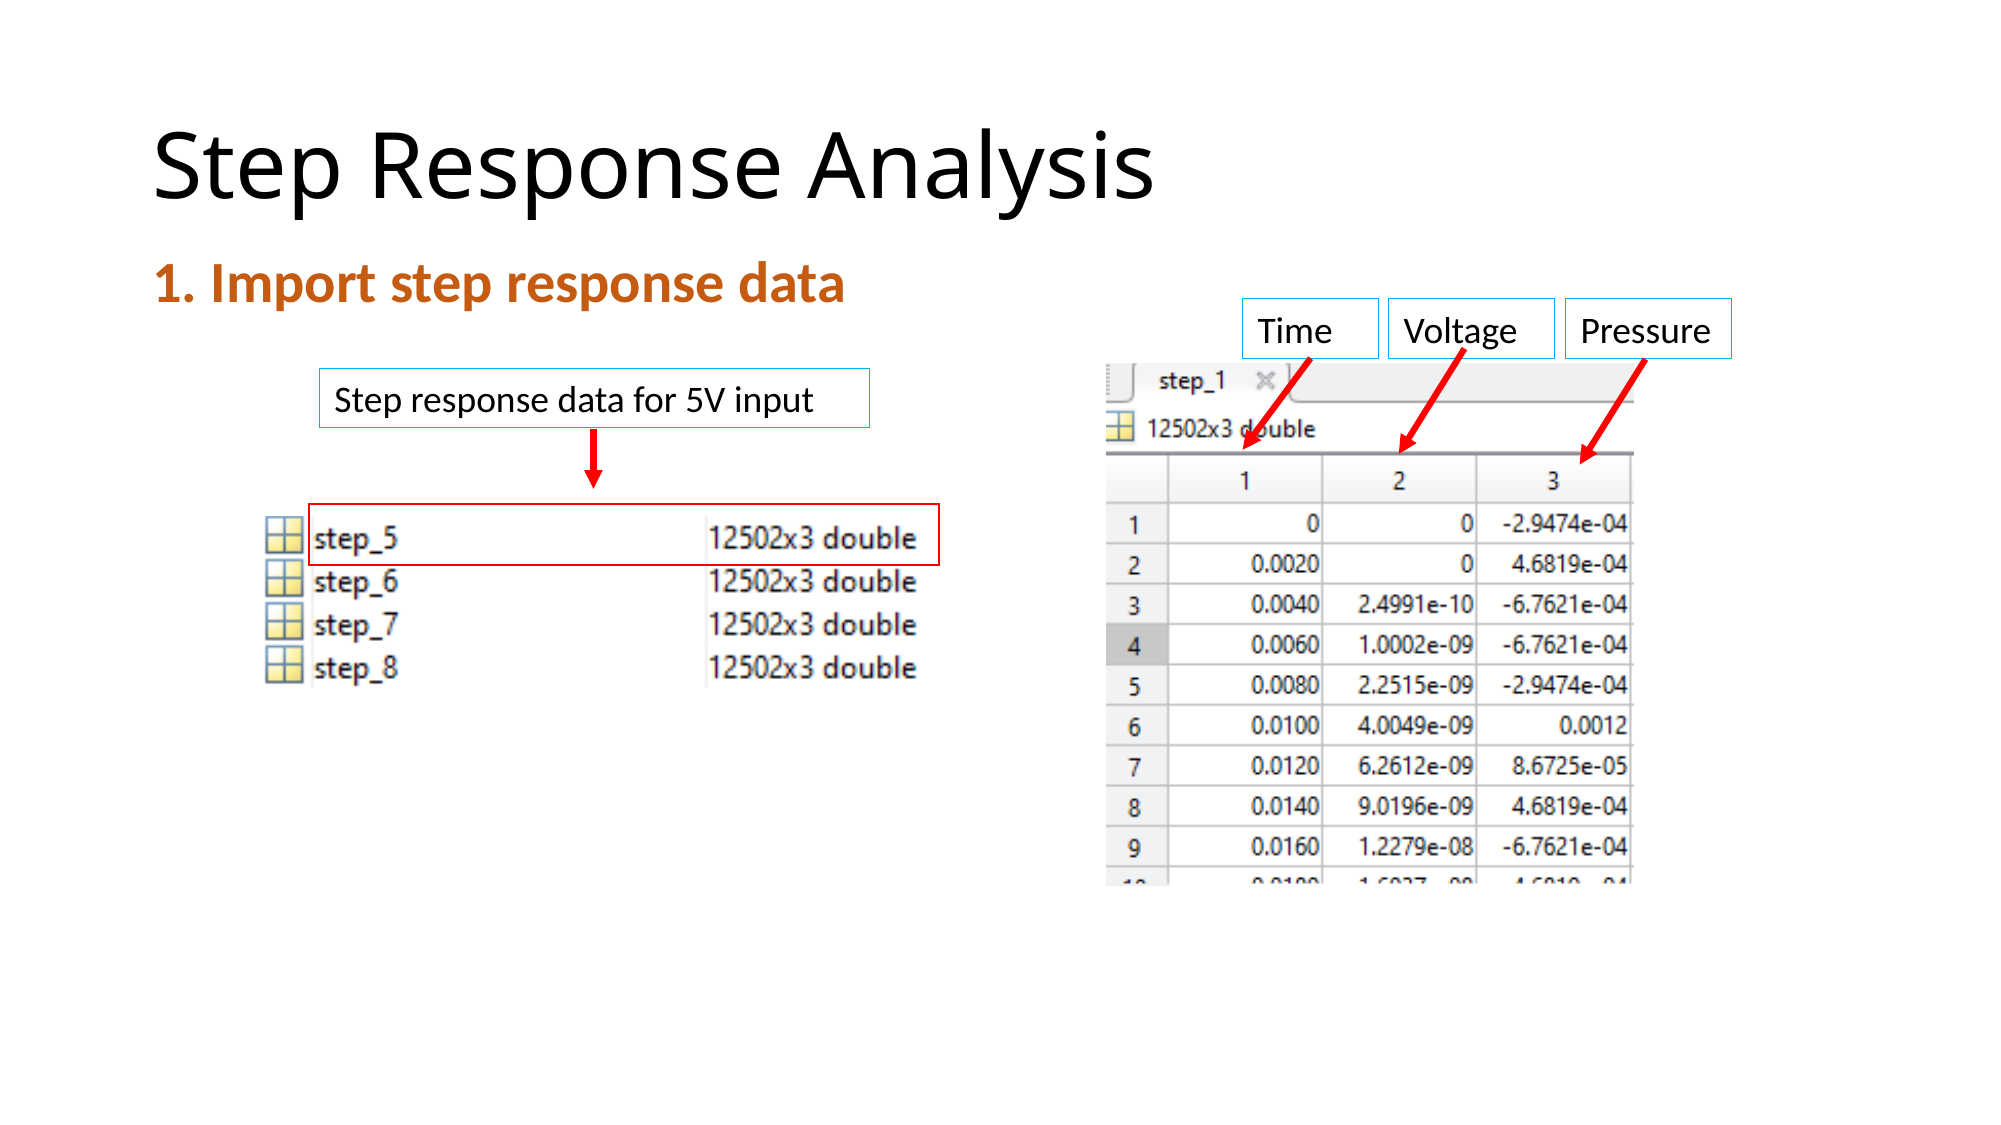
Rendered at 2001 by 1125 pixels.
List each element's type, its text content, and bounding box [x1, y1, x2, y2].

title Step Response Analysis [137, 59, 1863, 245]
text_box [1242, 359, 1311, 450]
text_box [308, 503, 940, 516]
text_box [1398, 348, 1465, 454]
text_box Pressure [1565, 298, 1732, 359]
list 1. Import step response data [137, 245, 1863, 959]
text_box Time [1242, 298, 1379, 359]
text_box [1579, 359, 1646, 465]
text_box Voltage [1388, 298, 1555, 359]
picture [262, 516, 970, 688]
text_box Step response data for 5V input [319, 368, 870, 428]
picture [1106, 363, 1634, 886]
